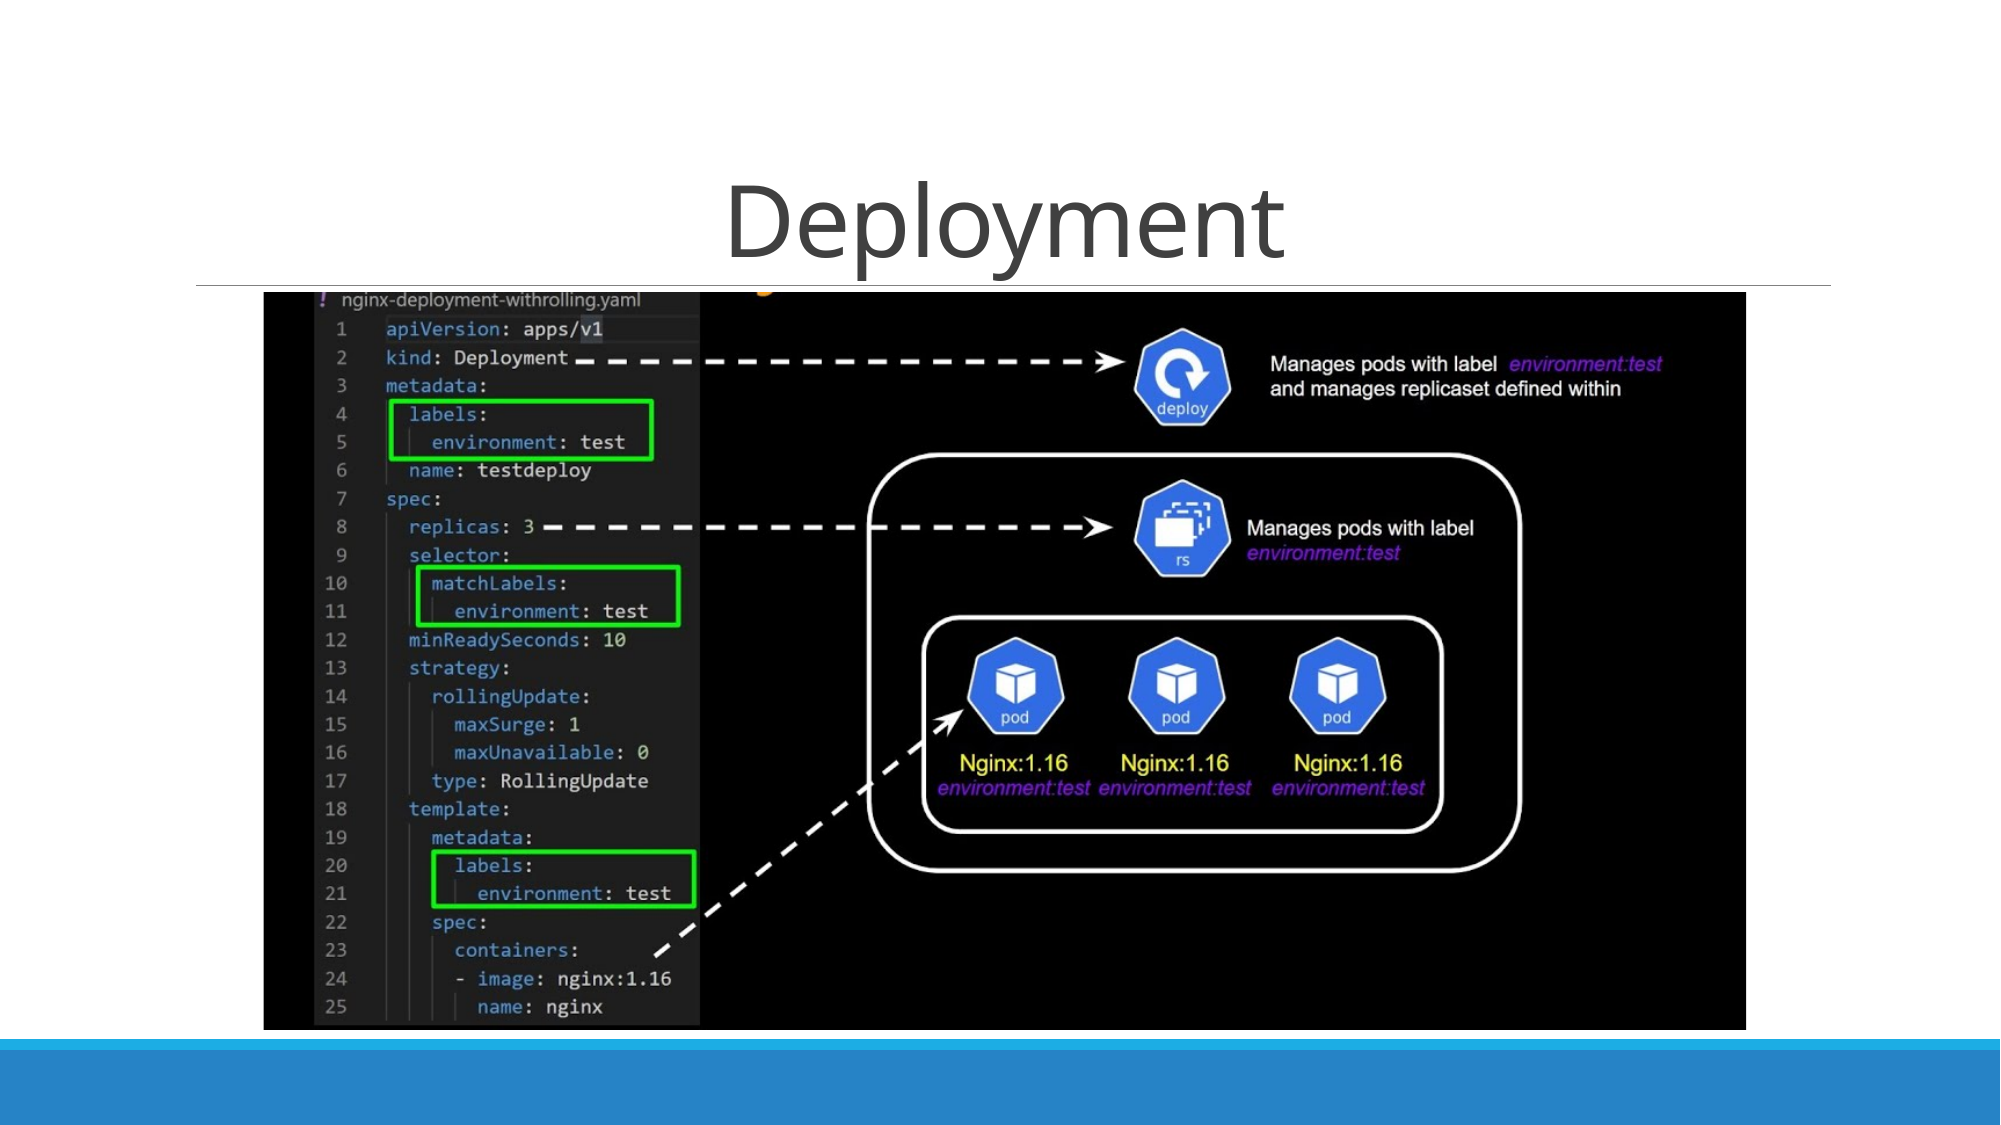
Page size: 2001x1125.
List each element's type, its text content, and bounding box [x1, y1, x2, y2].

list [263, 292, 1747, 1031]
title Deployment [180, 47, 1830, 285]
